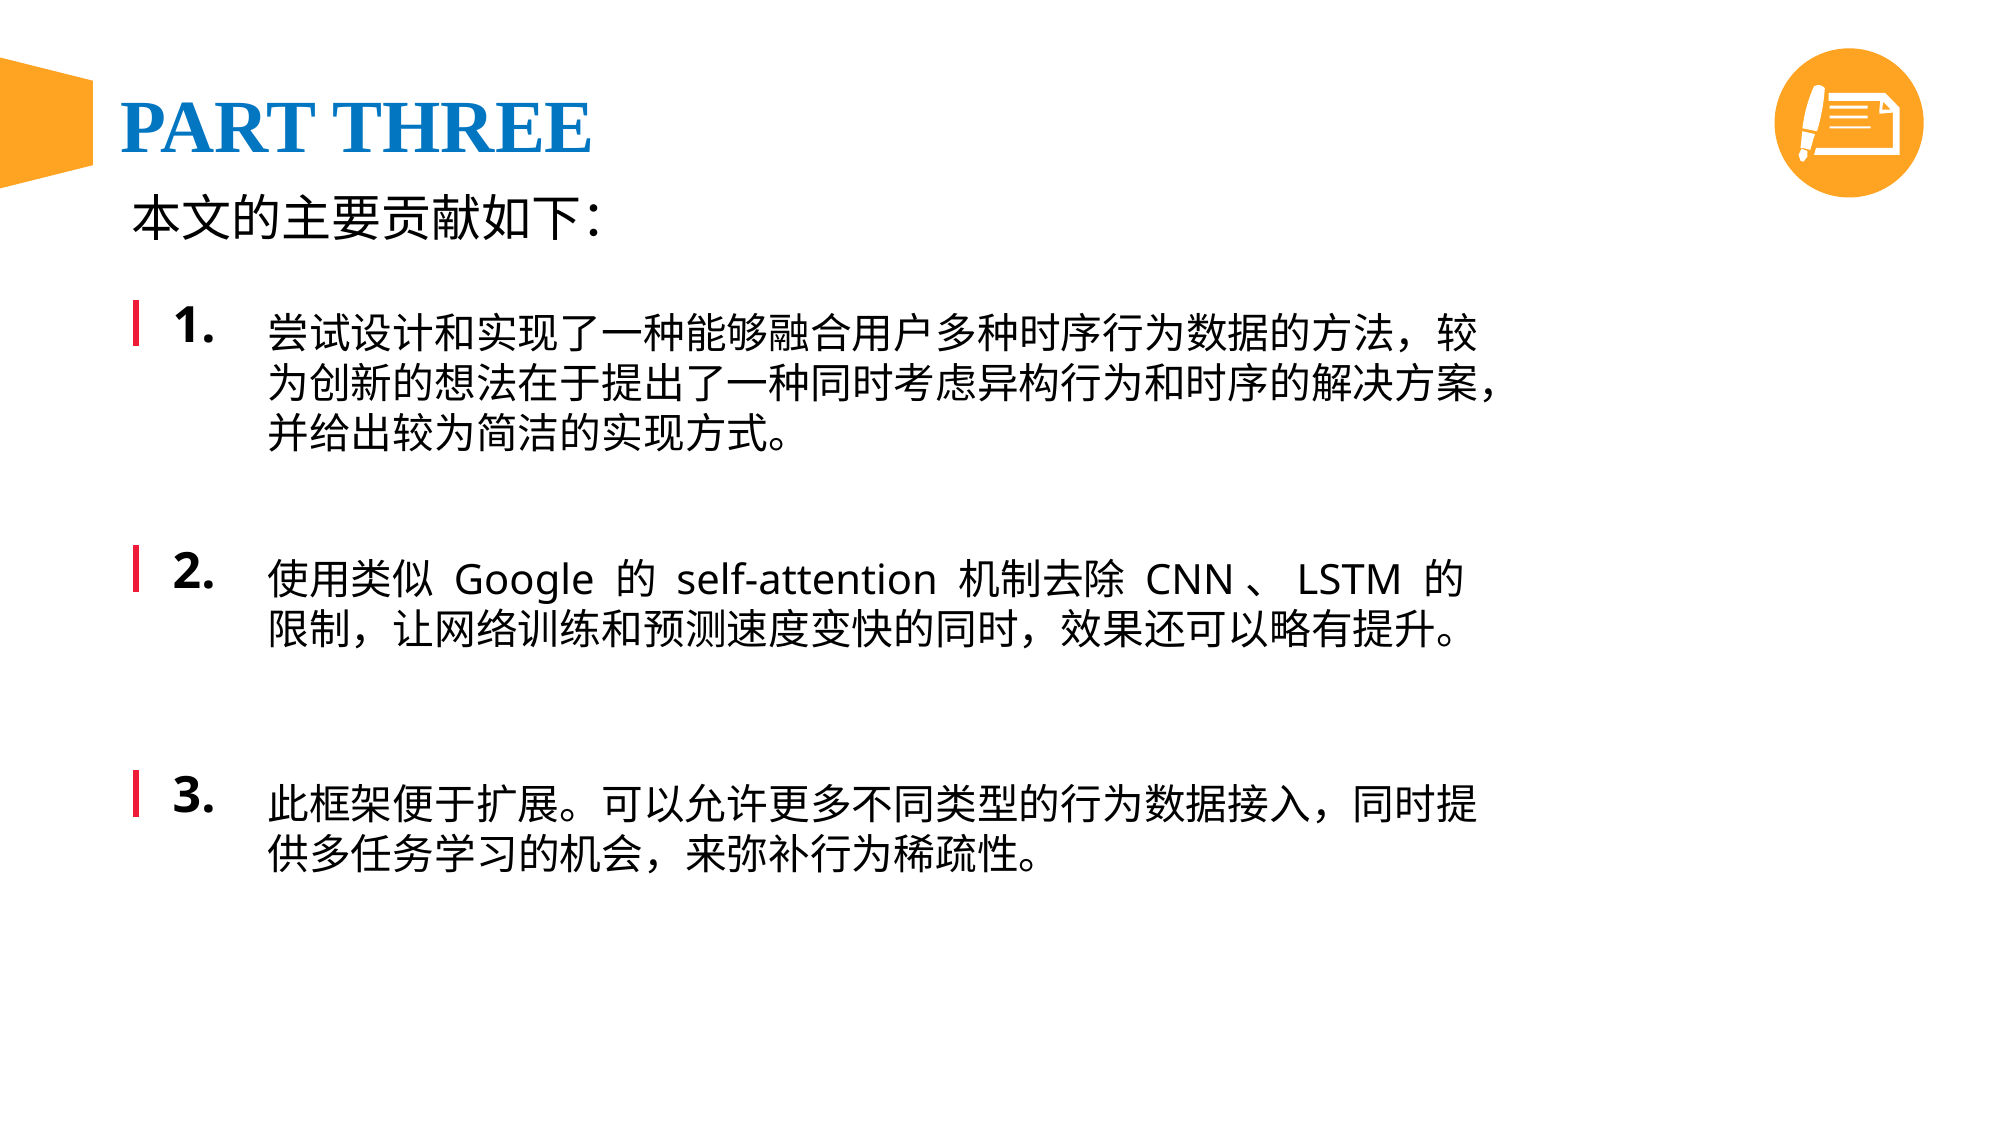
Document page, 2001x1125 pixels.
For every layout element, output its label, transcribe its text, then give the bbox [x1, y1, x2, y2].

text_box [135, 284, 1504, 466]
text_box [135, 530, 1504, 662]
text_box 本文的主要贡献如下： [116, 179, 1352, 374]
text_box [135, 755, 1504, 887]
